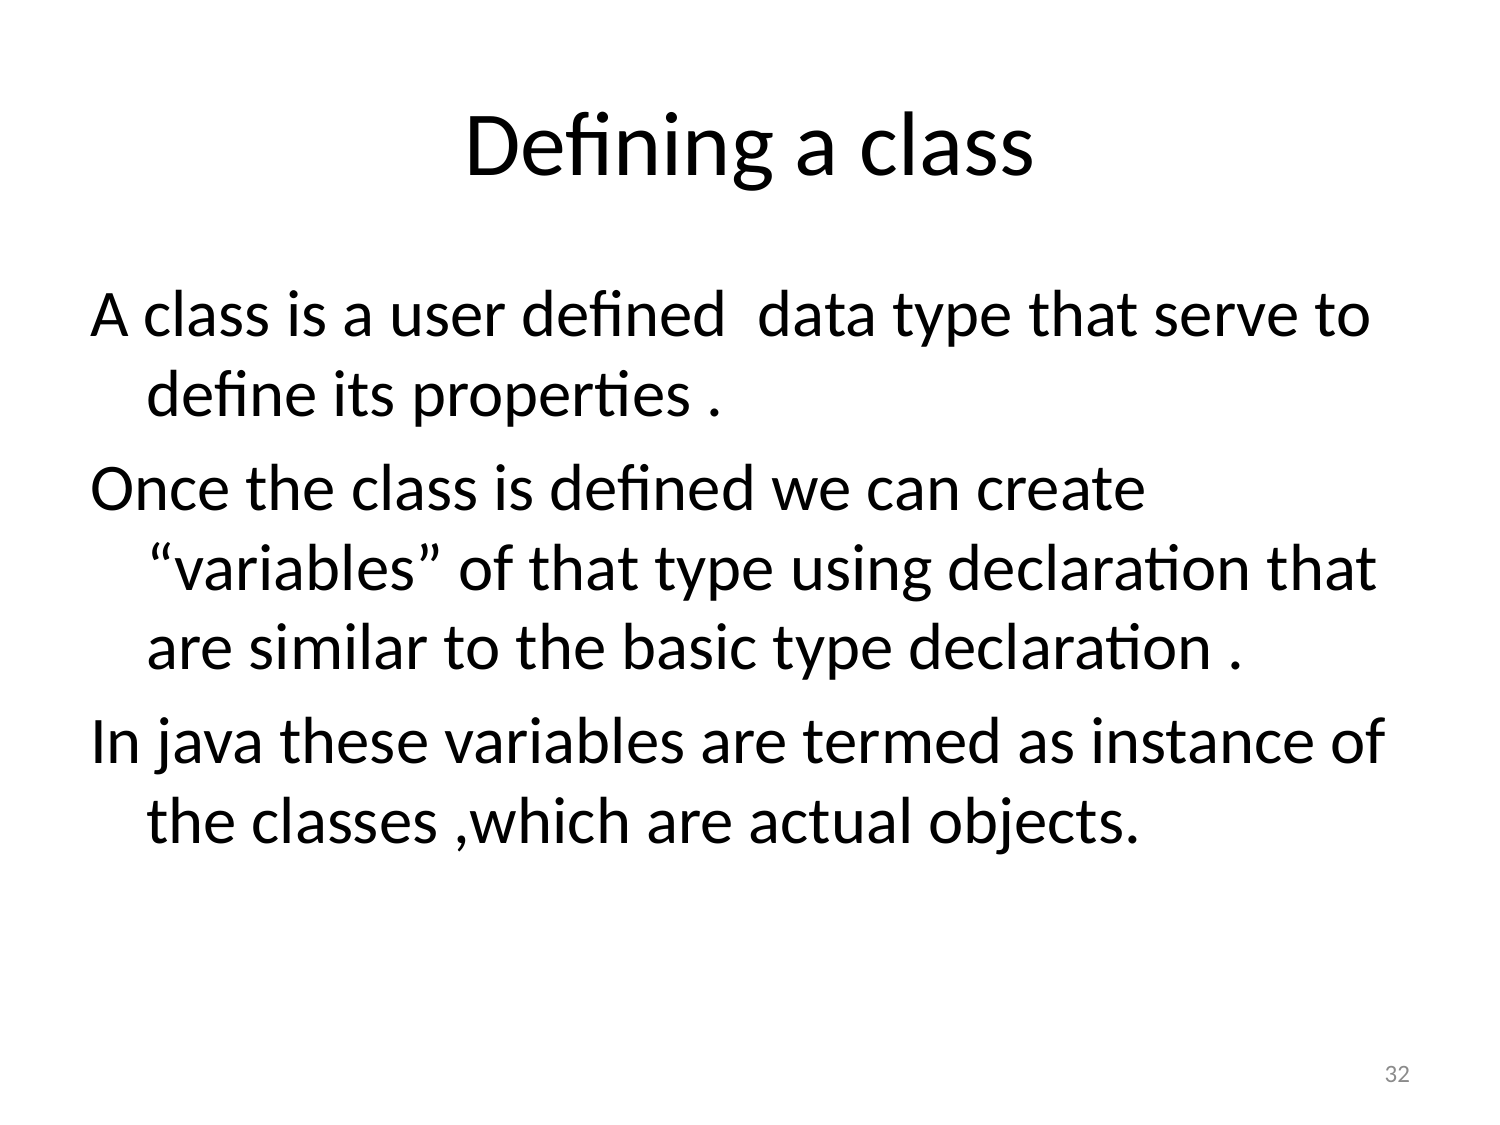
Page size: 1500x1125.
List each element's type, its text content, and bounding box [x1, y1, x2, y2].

slide_number 32 [1074, 1042, 1425, 1103]
list A class is a user defined data type that serve to define its properties . Once the class is defined we can create “variables” of that type using declaration that are similar to the basic type declaration . In java these variables are termed as instance of the classes ,which are actual objects. [75, 262, 1425, 1005]
title Defining a class [75, 45, 1425, 233]
